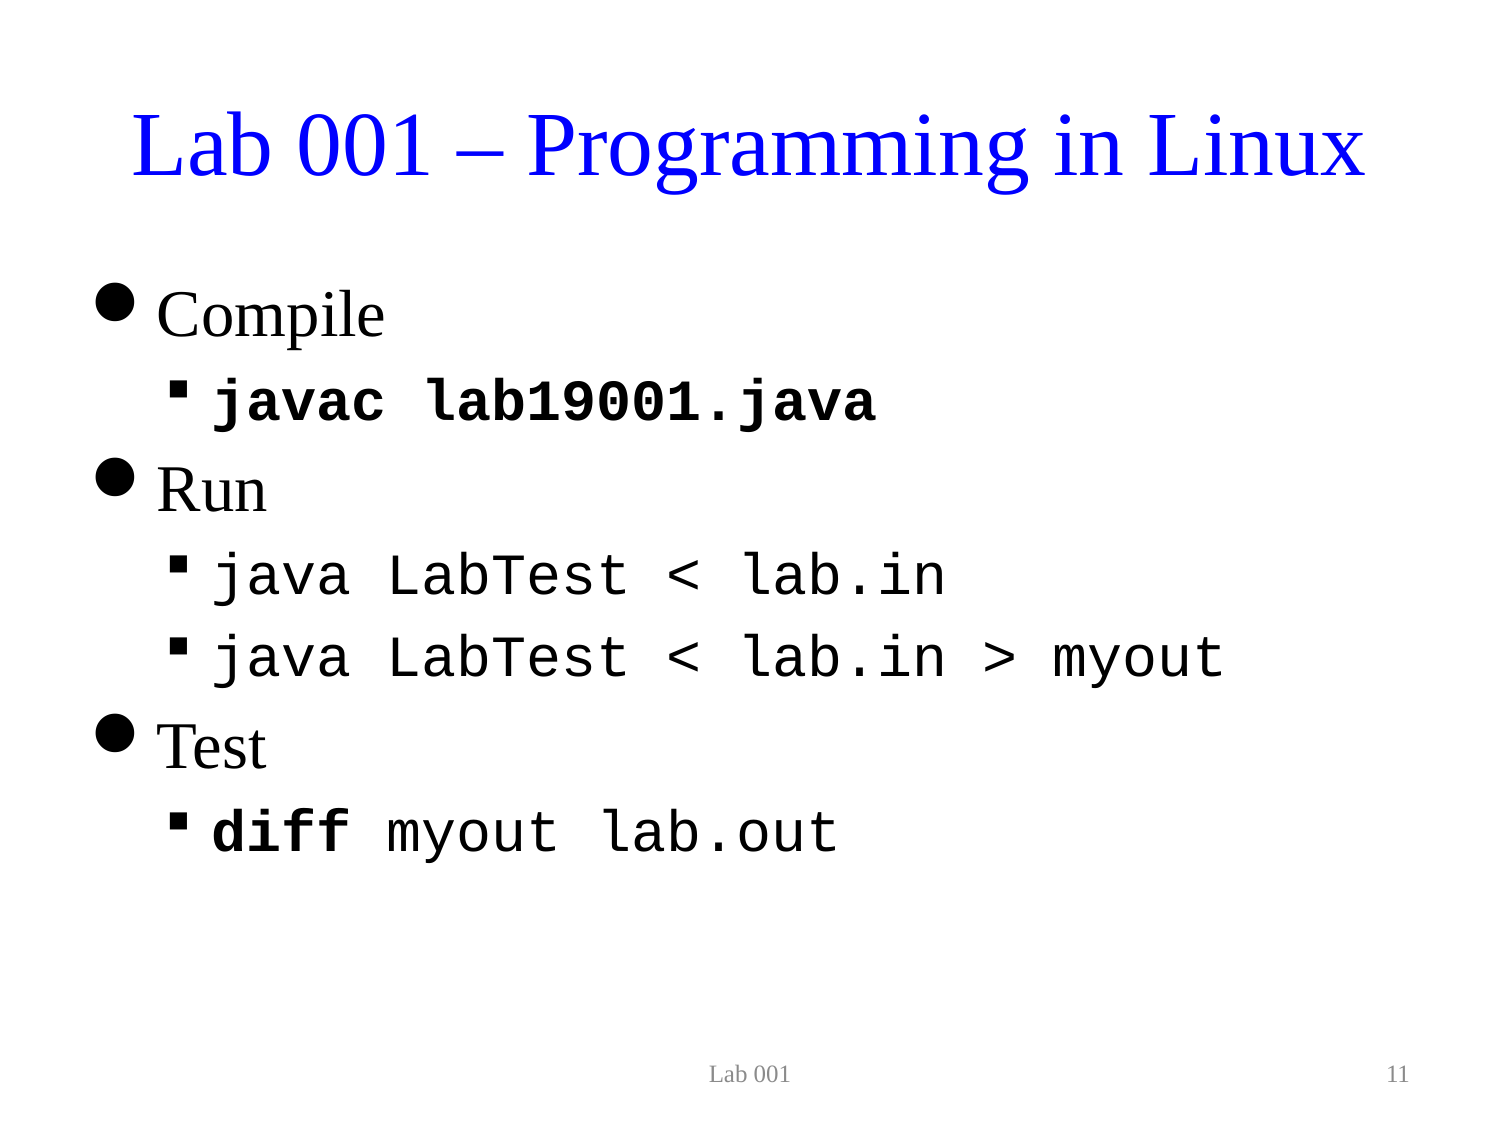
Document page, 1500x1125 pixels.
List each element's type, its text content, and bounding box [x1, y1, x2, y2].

slide_number 11 [1074, 1042, 1425, 1103]
title Lab 001 – Programming in Linux [75, 45, 1425, 233]
list Compile javac lab19001.java Run java LabTest < lab.in java LabTest < lab.in > myout Test diff myout lab.out [75, 262, 1425, 1005]
footer Lab 001 [512, 1042, 988, 1103]
